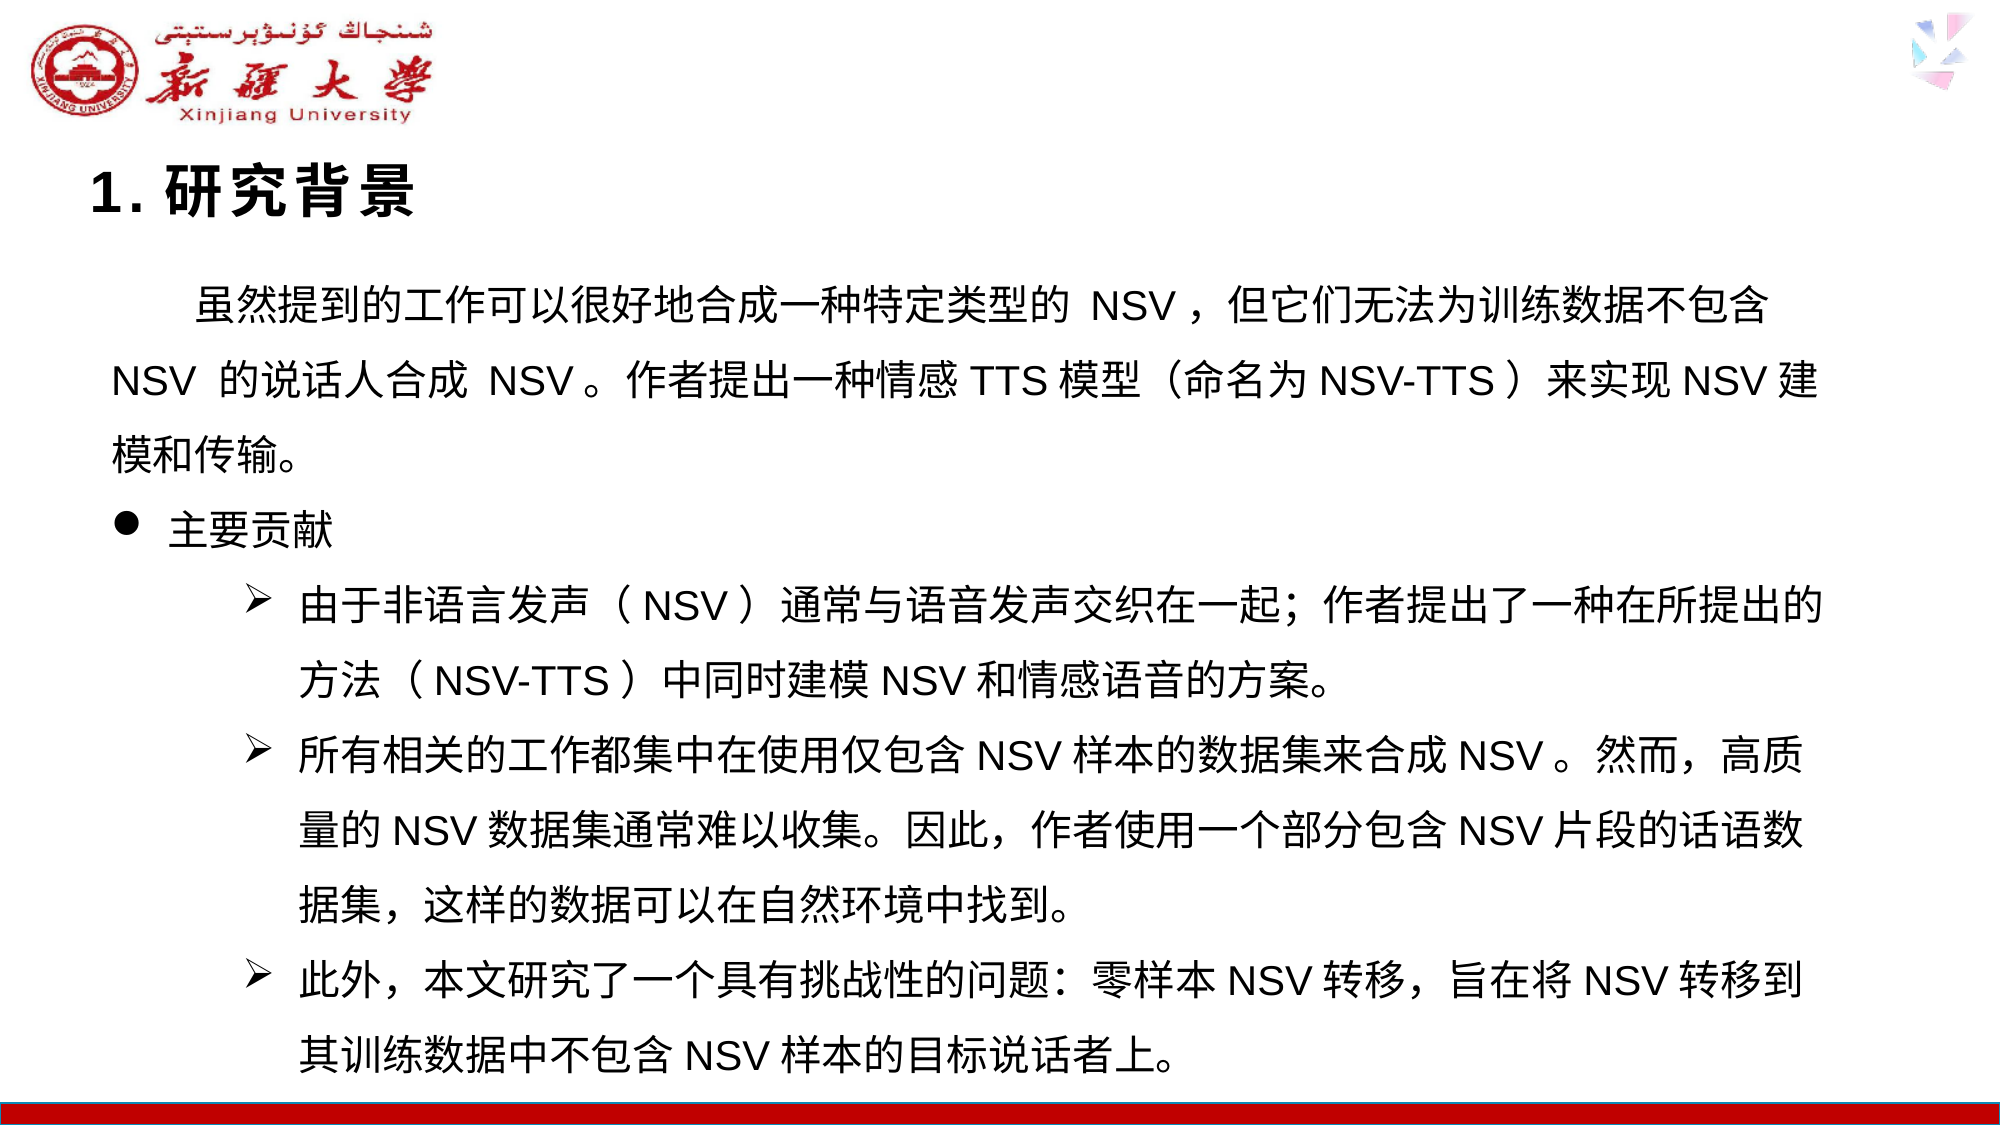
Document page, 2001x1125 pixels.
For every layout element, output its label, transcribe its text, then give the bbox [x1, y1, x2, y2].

picture [1881, 0, 2000, 101]
text_box 虽然提到的工作可以很好地合成一种特定类型的 NSV，但它们无法为训练数据不包含 NSV 的说话人合成 NSV。作者提出一种情感TTS模型（命名为NSV-TTS）来实现NSV建模和传输。 主要贡献 由于非语言发声（NSV）通常与语音发声交织在一起；作者提出了一种在所提出的方法（NSV-TTS）中同时建模NSV和情感语音的方案。 所有相关的工作都集中在使用仅包含NSV样本的数据集来合成NSV。然而，高质量的NSV数据集通常难以收集。因此，作者使用一个部分包含NSV片段的话语数据集，这样的数据可以在自然环境中找到。 此外，本文研究了一个具有挑战性的问题：零样本NSV转移，旨在将NSV转移到其训练数据中不包含NSV样本的目标说话者上。 [96, 246, 1853, 1102]
text_box [0, 1102, 2000, 1125]
picture [0, 0, 482, 143]
text_box 1.研究背景 [74, 130, 1875, 247]
